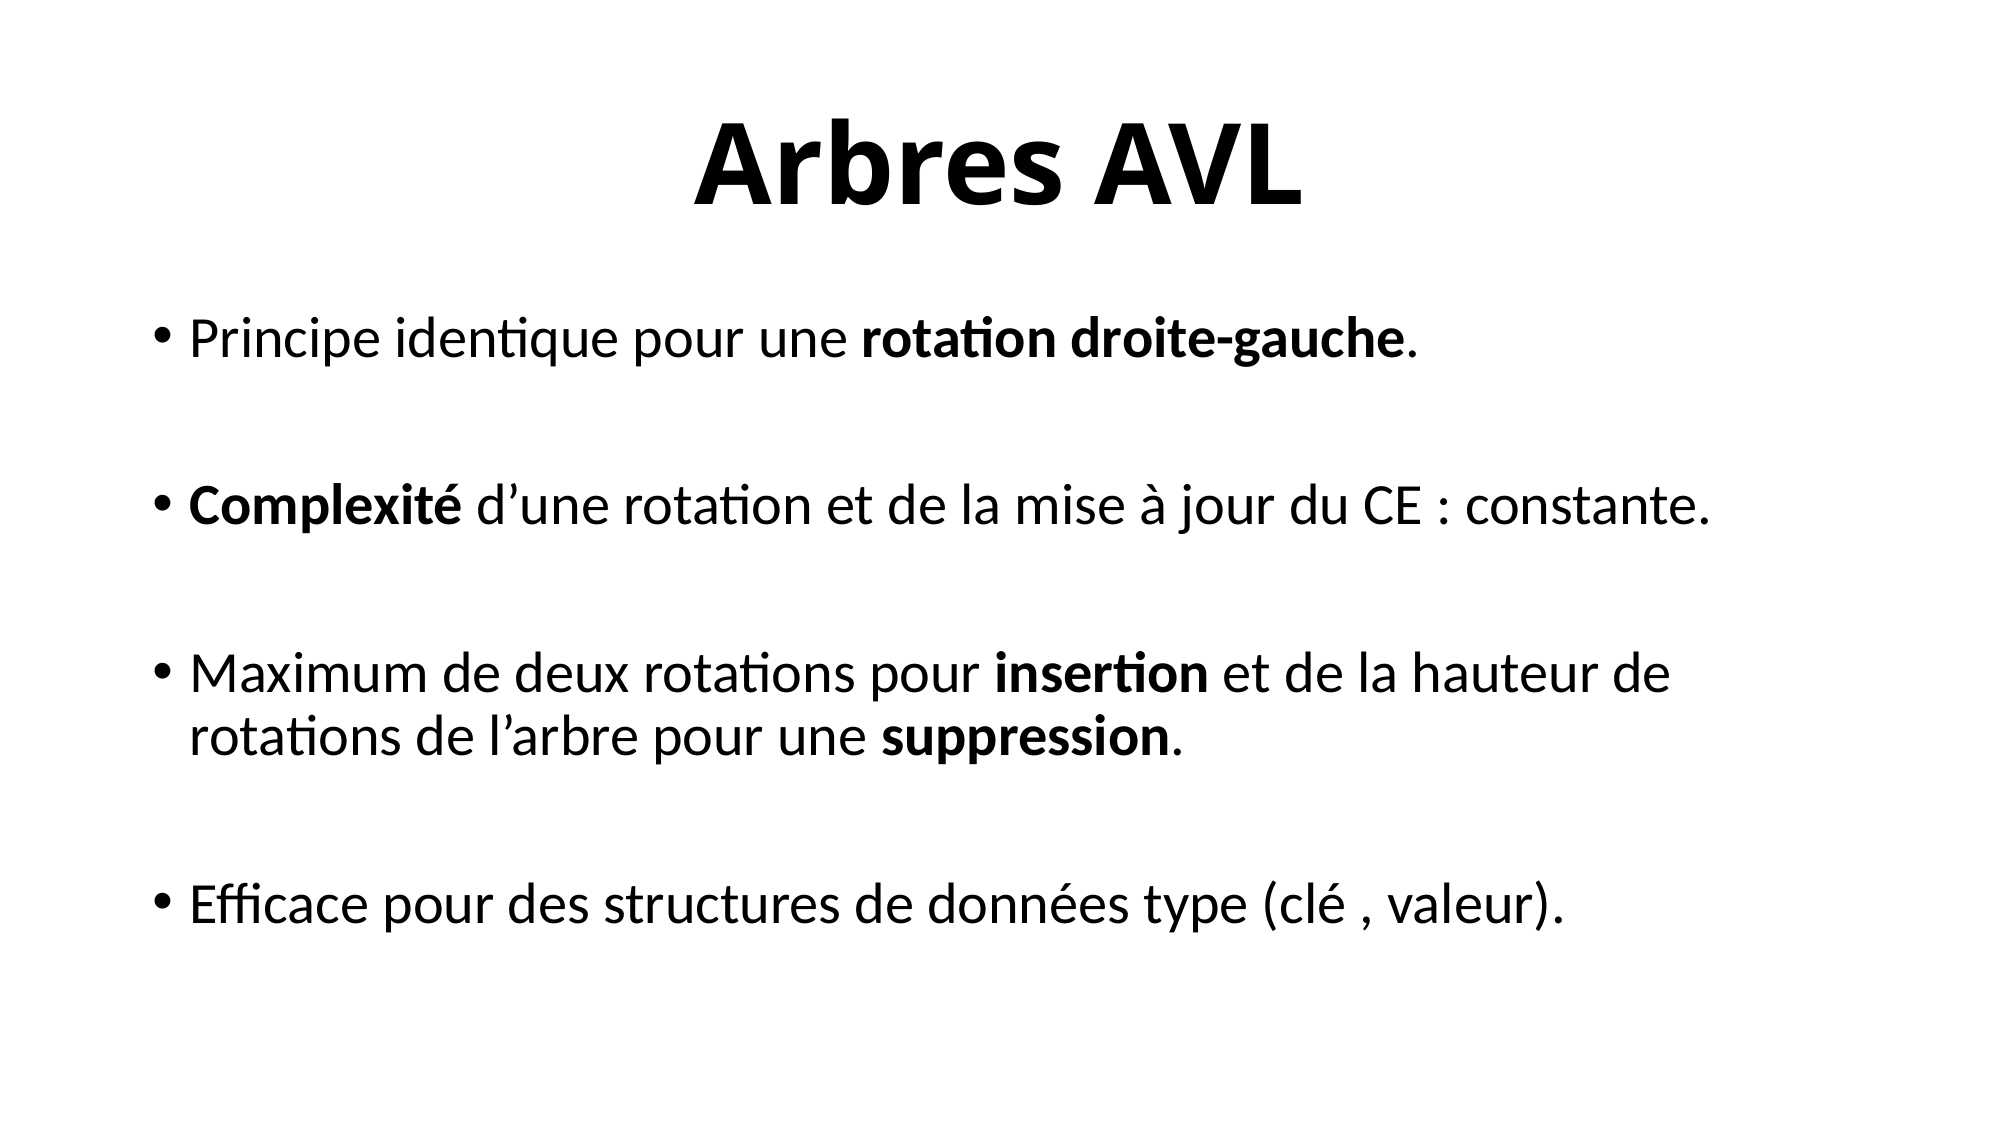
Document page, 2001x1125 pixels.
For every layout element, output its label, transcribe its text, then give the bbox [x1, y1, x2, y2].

list Principe identique pour une rotation droite-gauche. Complexité d’une rotation et de la mise à jour du CE : constante. Maximum de deux rotations pour insertion et de la hauteur de rotations de l’arbre pour une suppression. Efficace pour des structures de données type (clé , valeur). [137, 299, 1863, 1081]
title Arbres AVL [137, 59, 1863, 278]
